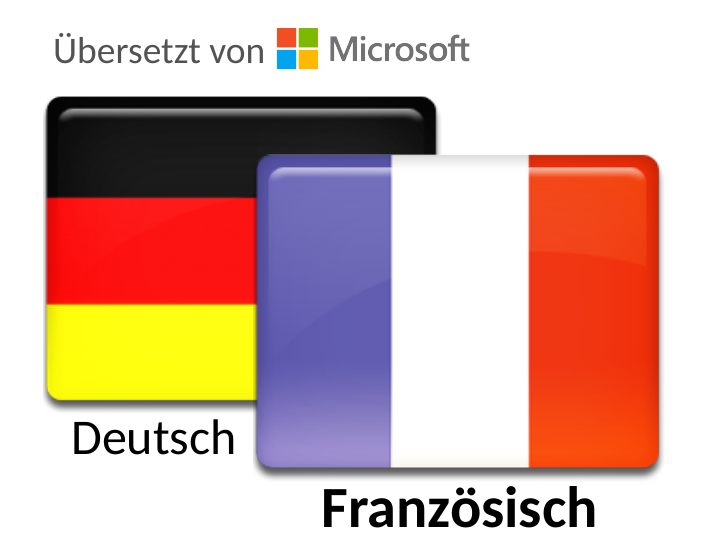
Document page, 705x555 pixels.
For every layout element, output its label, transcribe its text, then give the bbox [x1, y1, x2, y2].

text_box Übersetzt von [0, 18, 249, 79]
picture [43, 3, 667, 518]
text_box Deutsch [0, 397, 253, 472]
text_box Französisch [259, 518, 660, 547]
